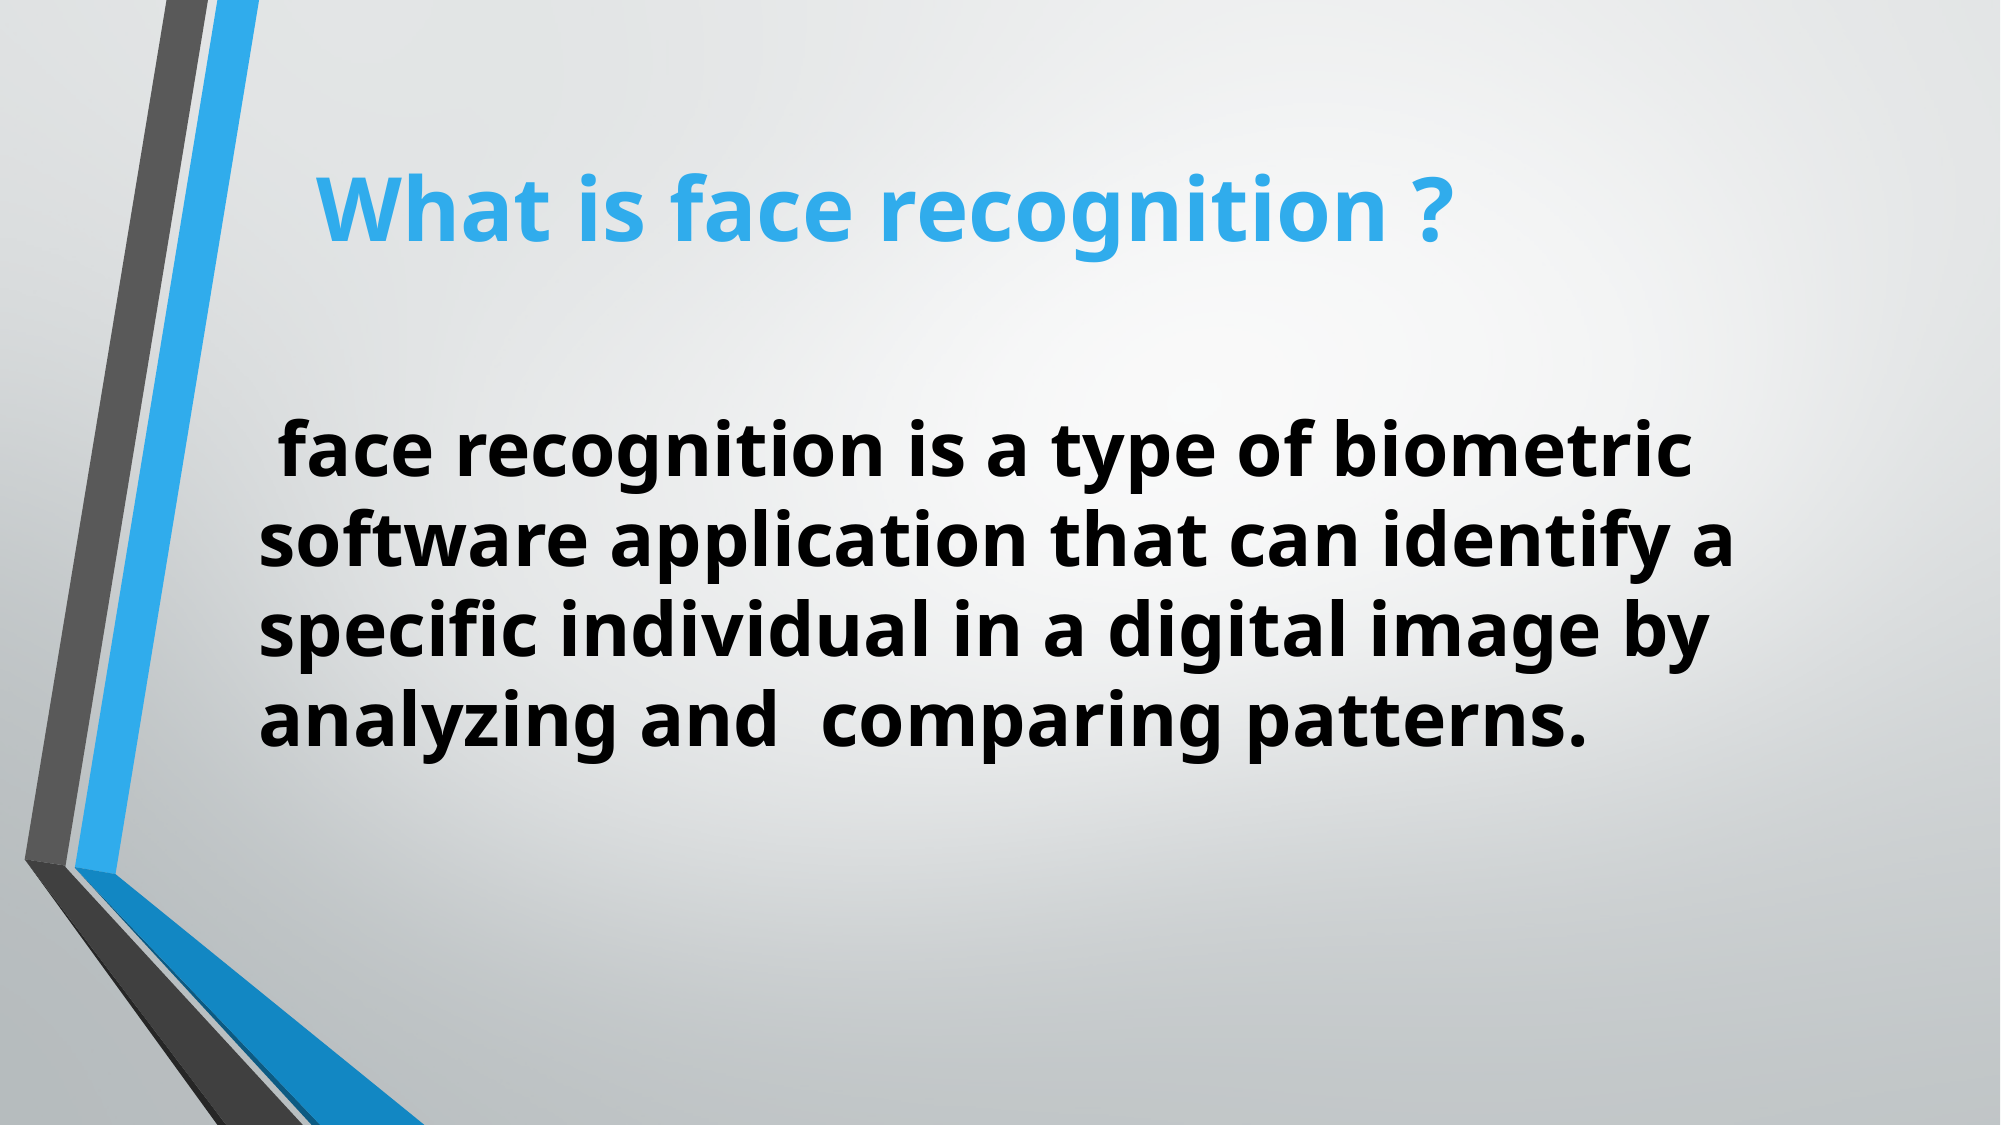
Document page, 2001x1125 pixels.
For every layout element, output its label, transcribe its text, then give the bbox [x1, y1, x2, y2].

title What is face recognition ? [243, 112, 1528, 276]
list face recognition is a type of biometric software application that can identify a specific individual in a digital image by analyzing and comparing patterns. [243, 276, 2000, 887]
